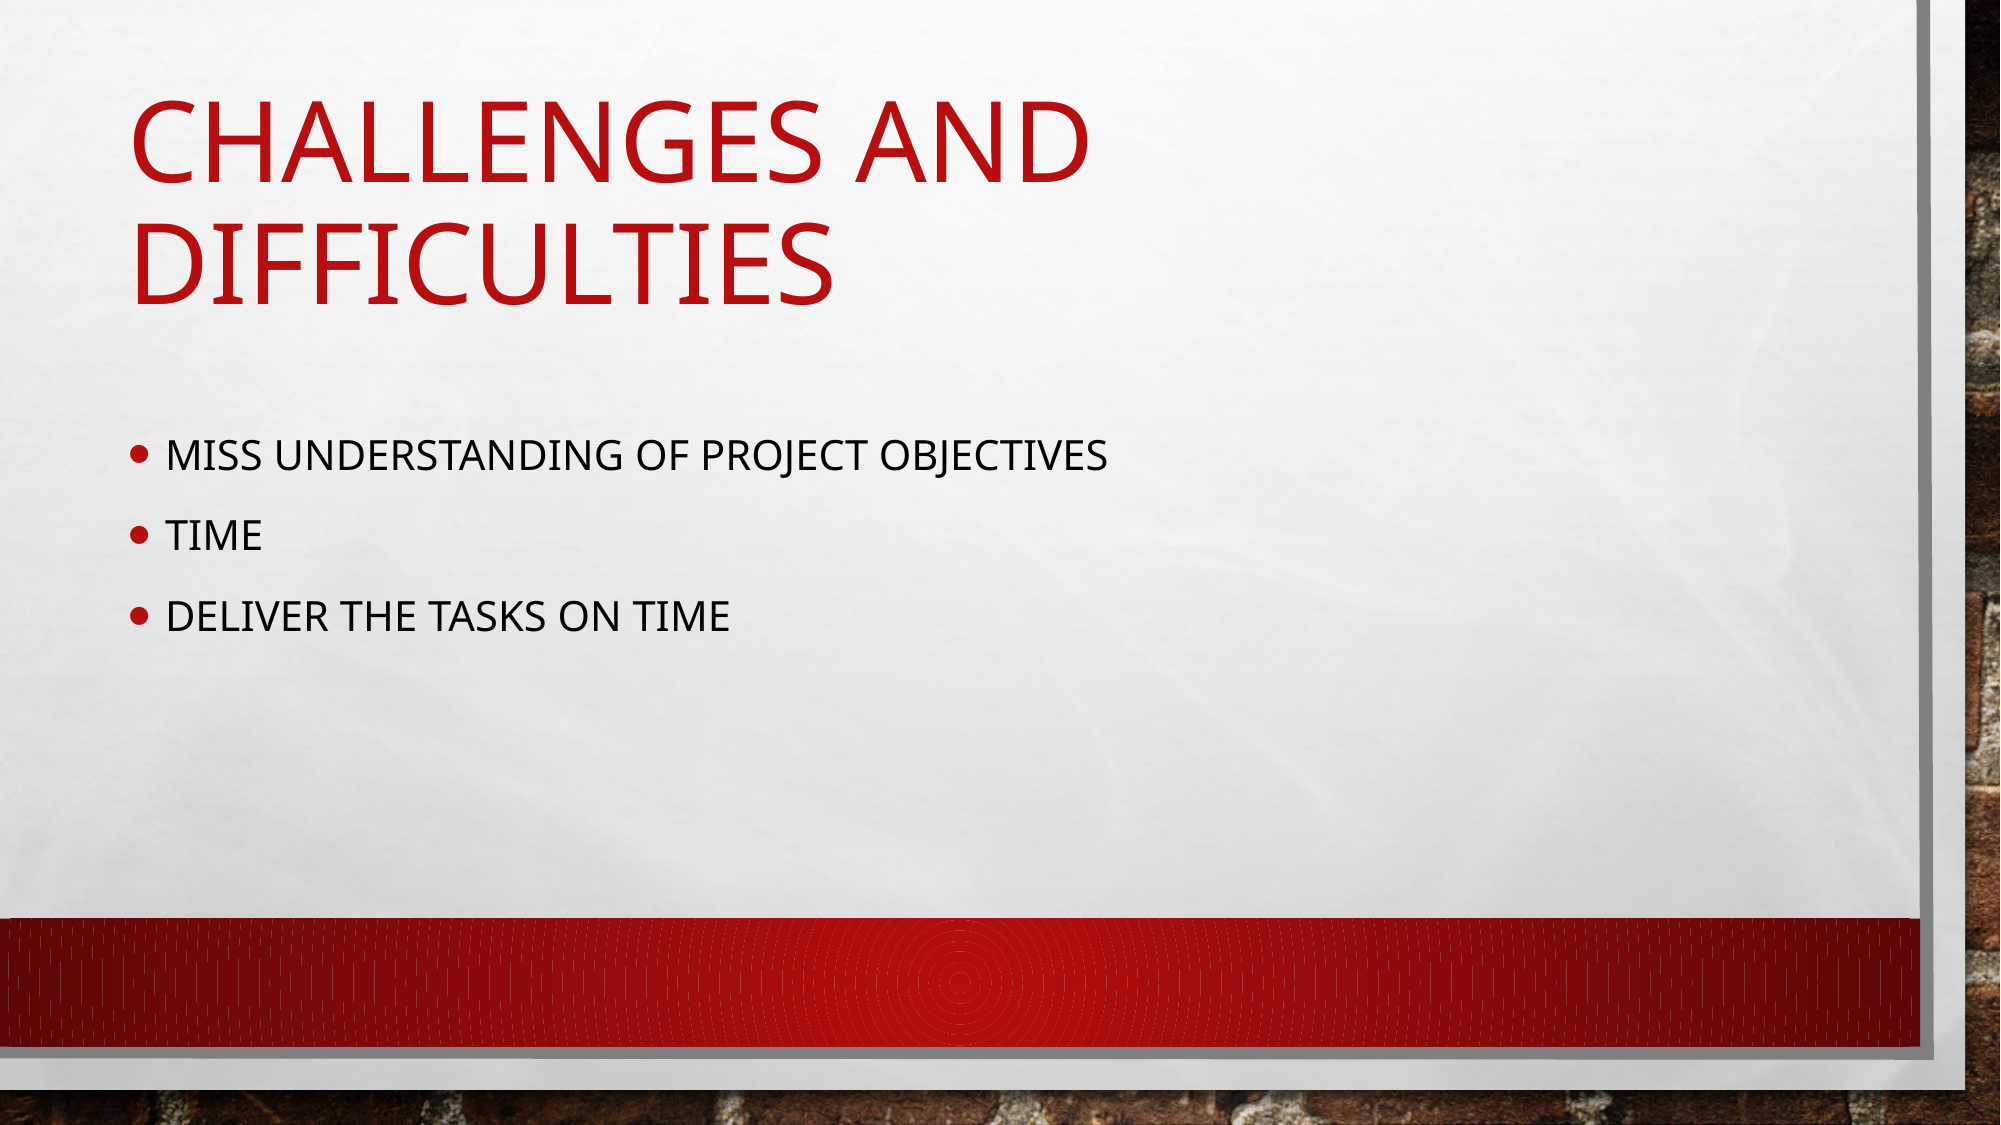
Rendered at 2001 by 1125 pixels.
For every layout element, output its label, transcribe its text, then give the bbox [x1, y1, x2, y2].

list miss understanding of project objectives Time Deliver the tasks on time [112, 338, 1818, 882]
picture [0, 0, 2000, 1125]
title Challenges and Difficulties [112, 112, 1818, 302]
